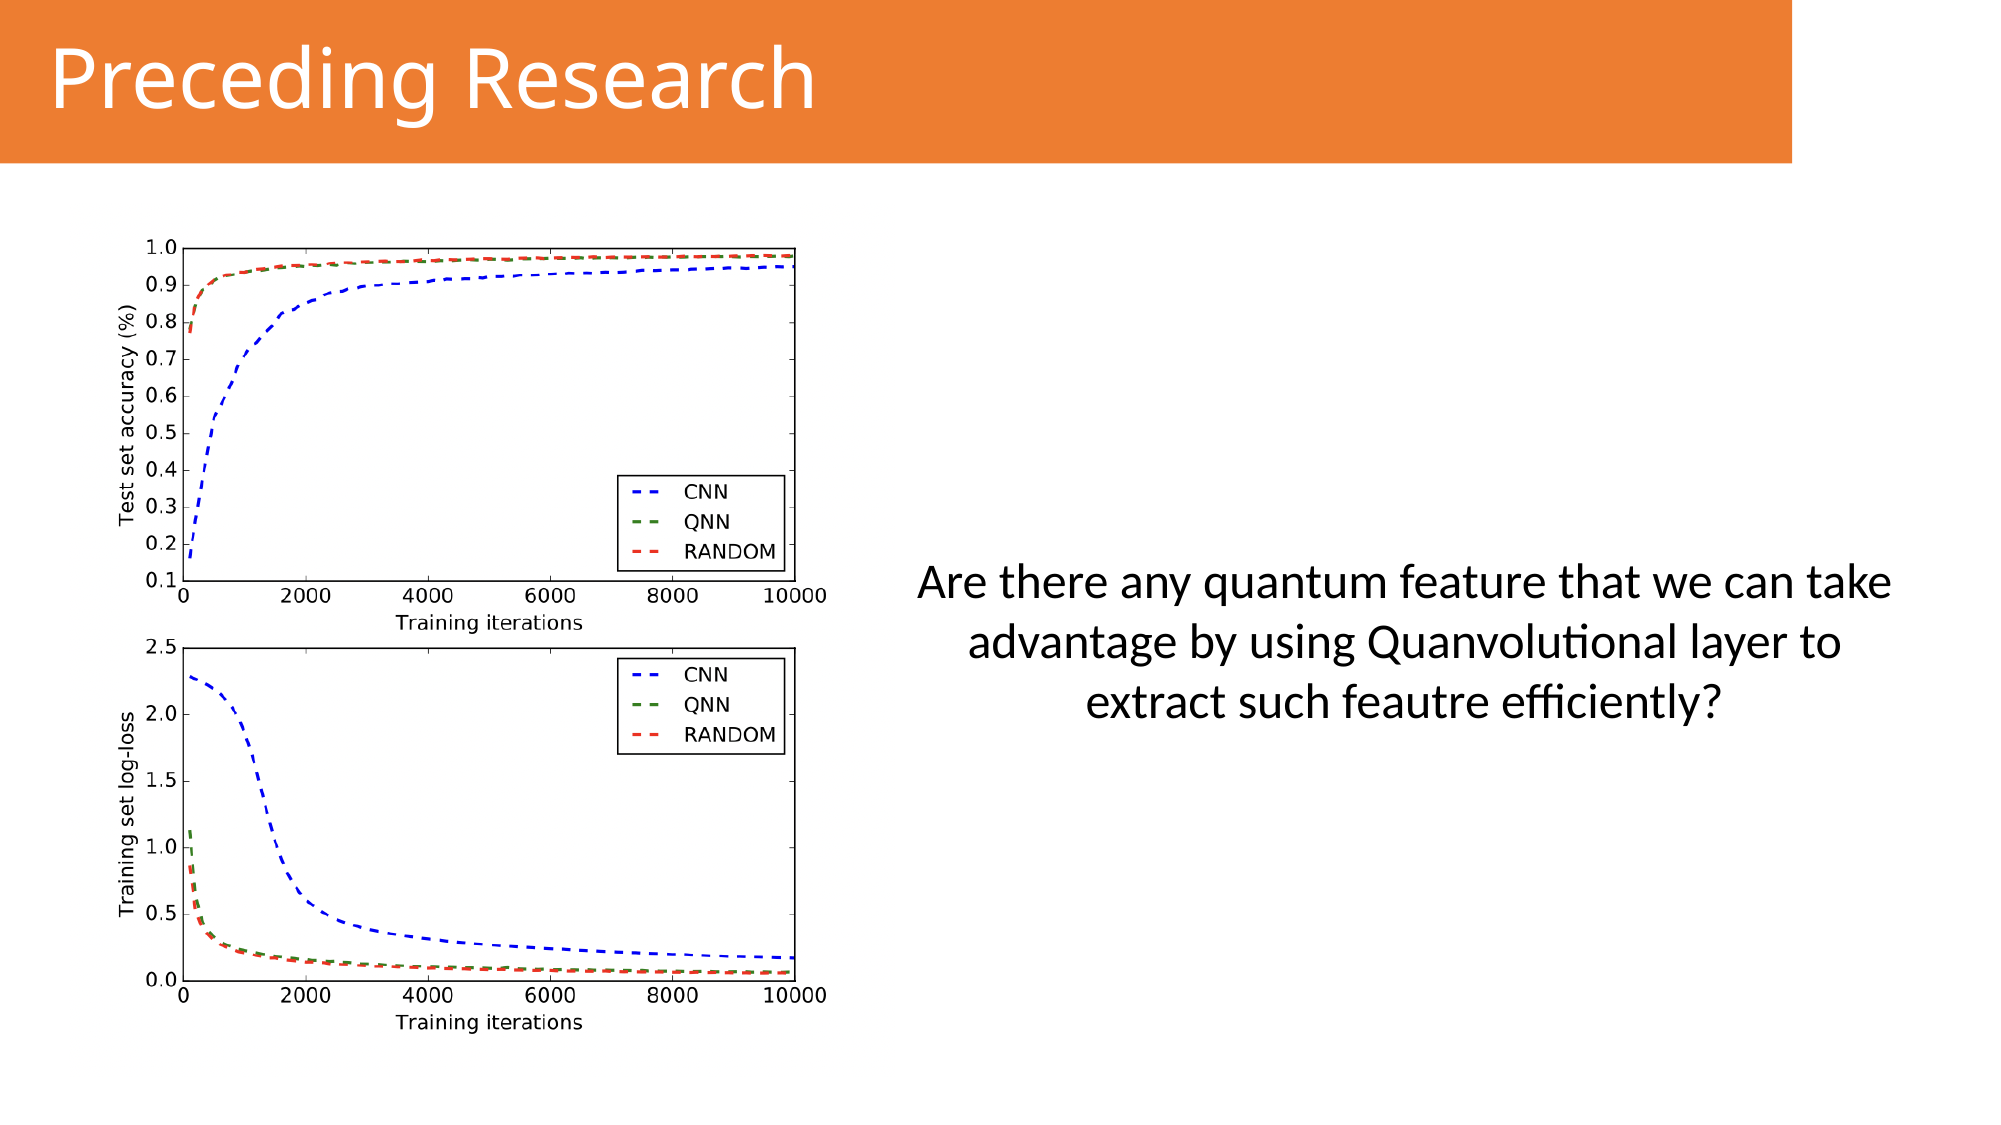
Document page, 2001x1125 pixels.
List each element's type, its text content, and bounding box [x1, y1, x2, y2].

text_box Are there any quantum feature that we can take advantage by using Quanvolutional layer to extract such feautre efficiently? [895, 540, 1915, 736]
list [69, 203, 895, 1077]
title Preceding Research [33, 23, 1759, 140]
